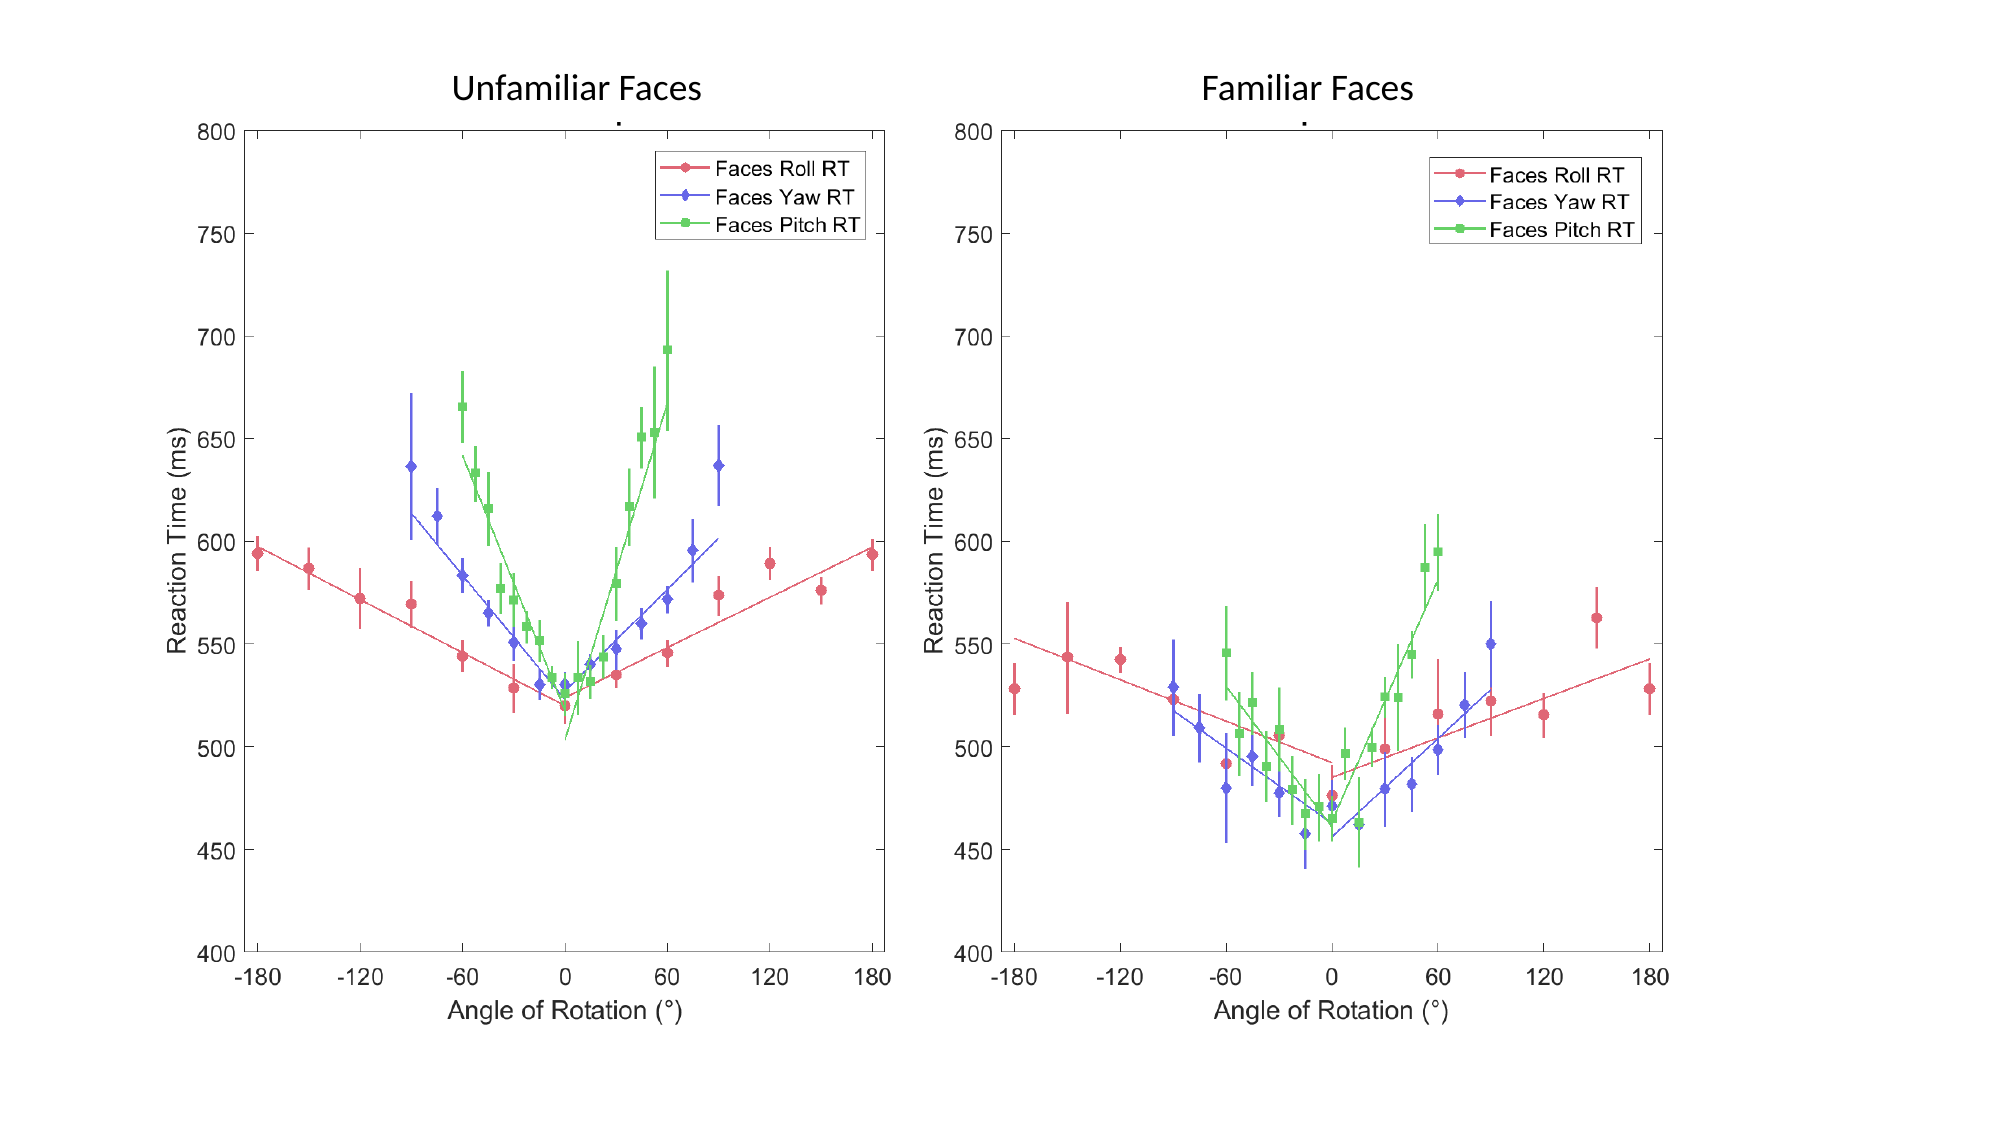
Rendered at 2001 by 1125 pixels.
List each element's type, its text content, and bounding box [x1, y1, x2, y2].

text_box Unfamiliar Faces Familiar Faces [340, 55, 1526, 116]
picture [920, 122, 1670, 1026]
picture [164, 122, 892, 1026]
